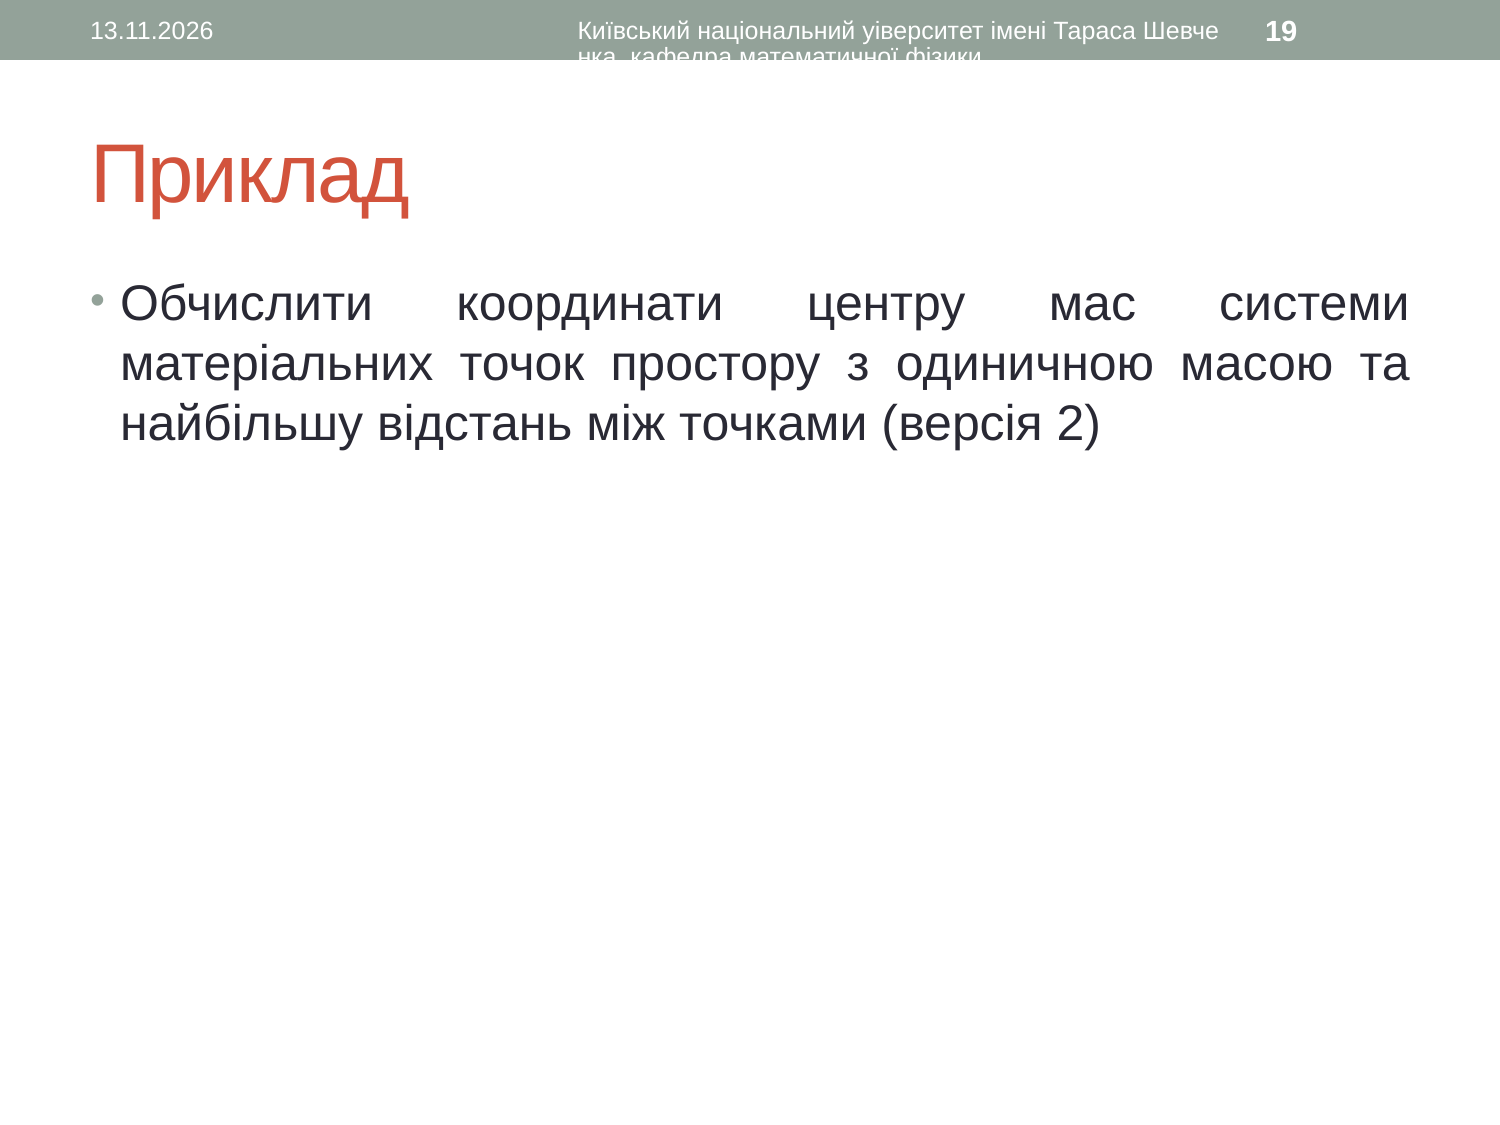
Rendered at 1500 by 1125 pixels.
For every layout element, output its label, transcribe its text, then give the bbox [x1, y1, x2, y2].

list Обчислити координати центру мас системи матеріальних точок простору з одиничною масою та найбільшу відстань між точками (версія 2) [75, 262, 1425, 1063]
title Приклад [75, 87, 1425, 250]
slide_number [75, 3, 550, 57]
footer Київський національний уіверситет імені Тараса Шевченка, кафедра математичної фізики [562, 3, 1238, 57]
slide_number 19 [1250, 3, 1425, 57]
